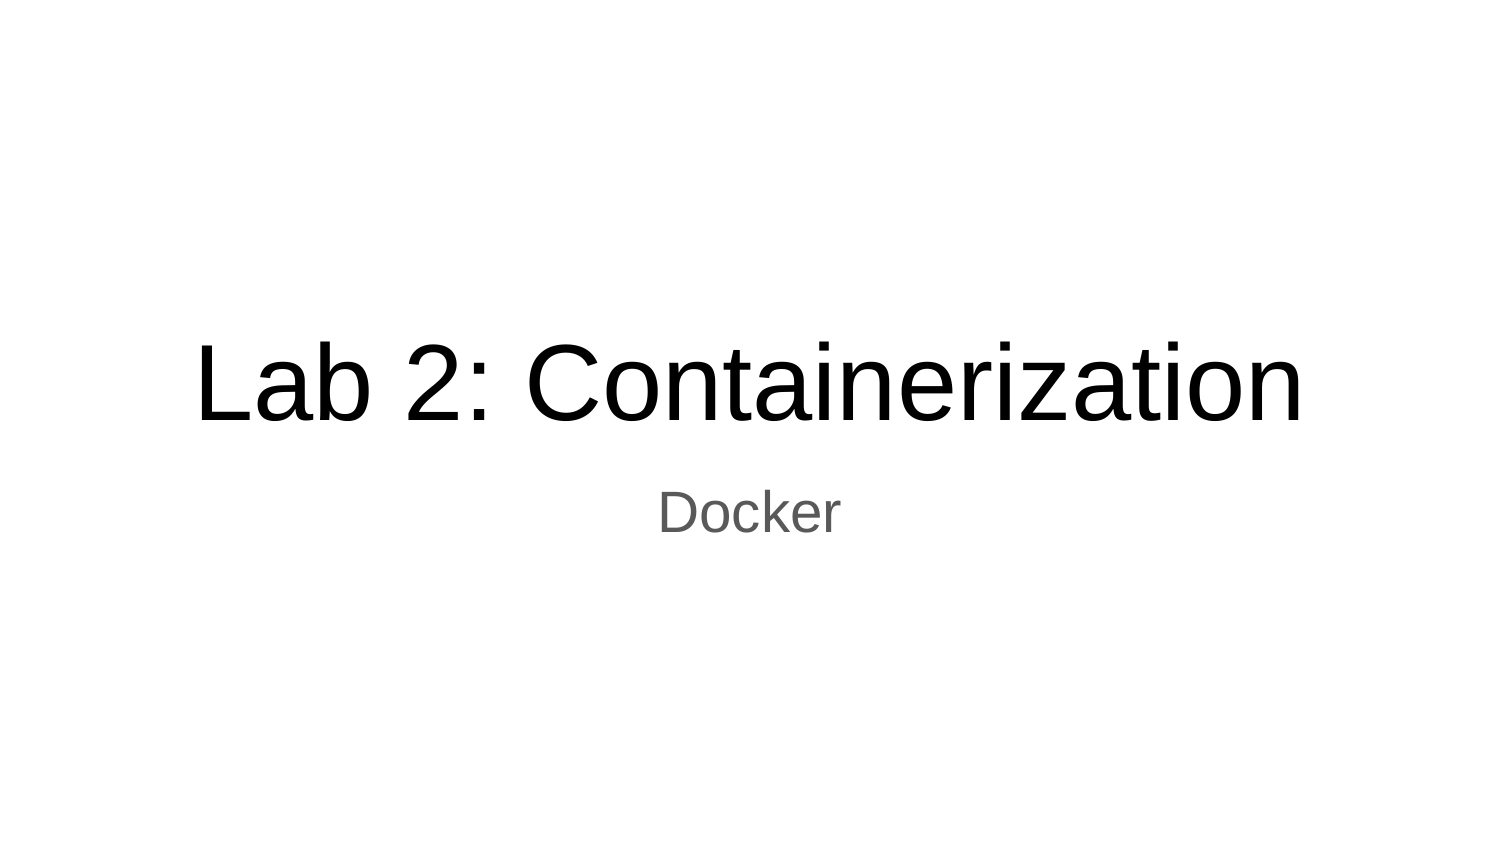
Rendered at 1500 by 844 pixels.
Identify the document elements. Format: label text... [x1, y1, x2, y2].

subtitle Docker [51, 464, 1449, 595]
title Lab 2: Containerization [51, 122, 1449, 459]
